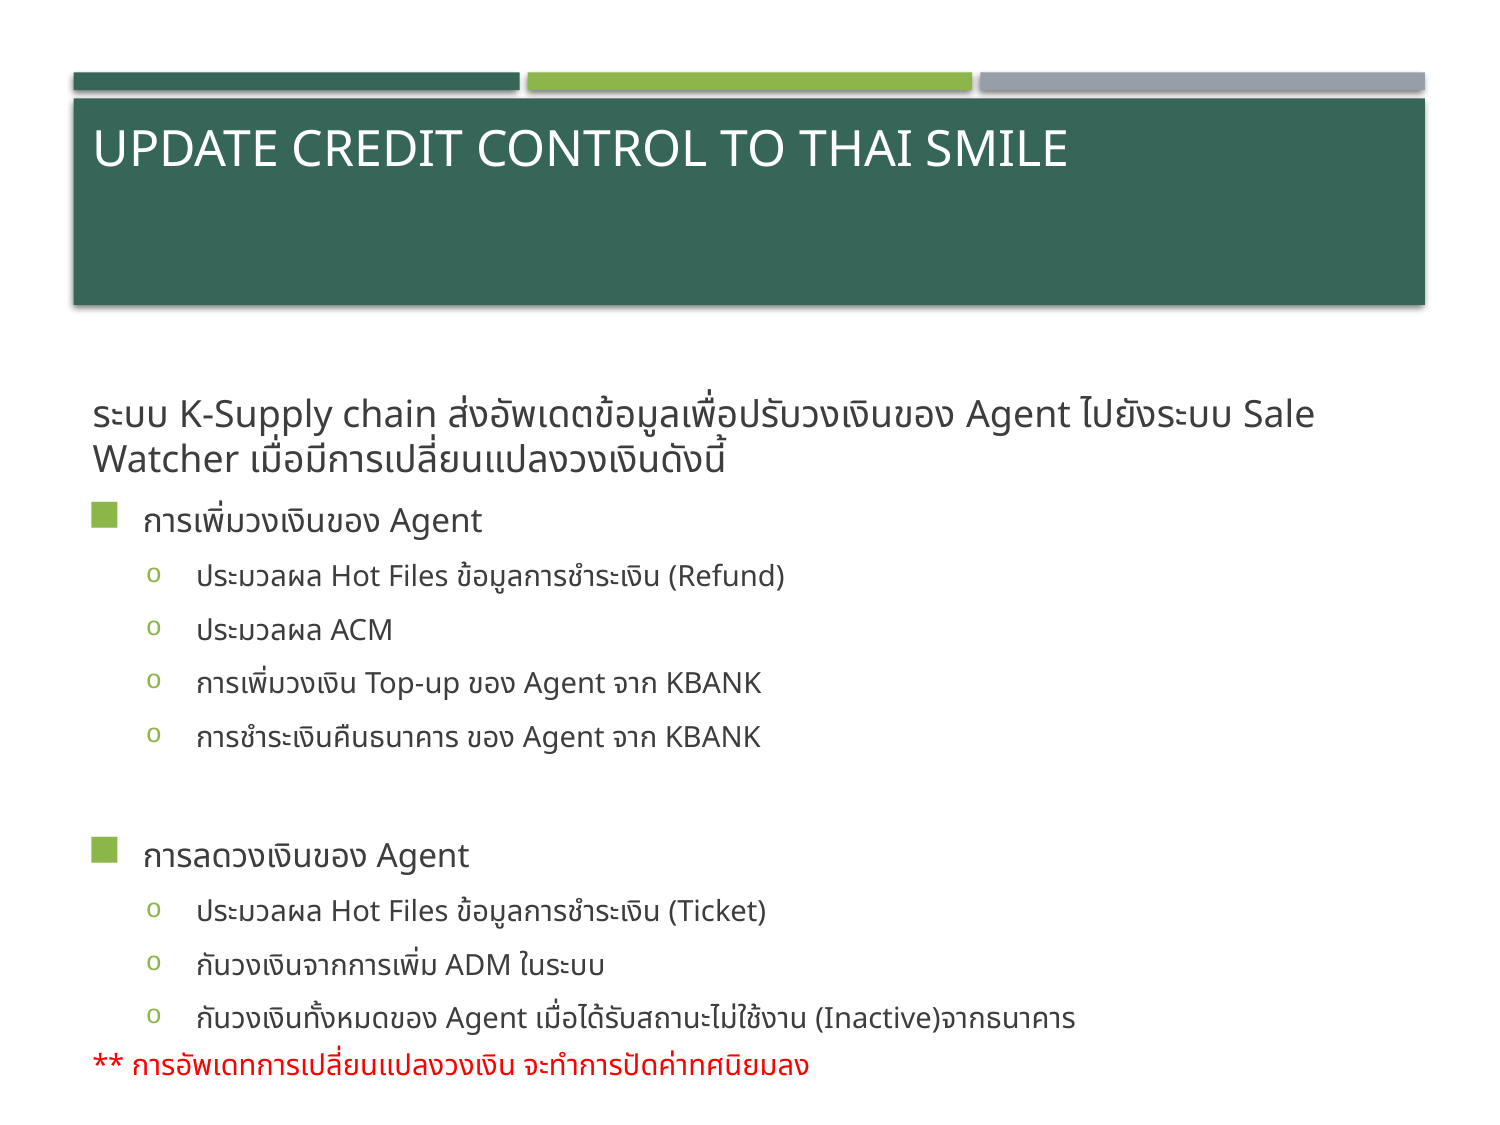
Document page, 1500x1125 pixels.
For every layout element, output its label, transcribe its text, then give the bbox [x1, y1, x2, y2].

list ระบบ K-Supply chain ส่งอัพเดตข้อมูลเพื่อปรับวงเงินของ Agent ไปยังระบบ Sale Watcher เมื่อมีการเปลี่ยนแปลงวงเงินดังนี้ การเพิ่มวงเงินของ Agent ประมวลผล Hot Files ข้อมูลการชำระเงิน (Refund) ประมวลผล ACM การเพิ่มวงเงิน Top-up ของ Agent จาก KBANK การชำระเงินคืนธนาคาร ของ Agent จาก KBANK การลดวงเงินของ Agent ประมวลผล Hot Files ข้อมูลการชำระเงิน (Ticket) กันวงเงินจากการเพิ่ม ADM ในระบบ กันวงเงินทั้งหมดของ Agent เมื่อได้รับสถานะไม่ใช้งาน (Inactive)จากธนาคาร [77, 312, 1413, 1096]
text_box ** การอัพเดทการเปลี่ยนแปลงวงเงิน จะทำการปัดค่าทศนิยมลง [77, 1039, 885, 1090]
title Update credit control to Thai smile [77, 87, 1428, 185]
